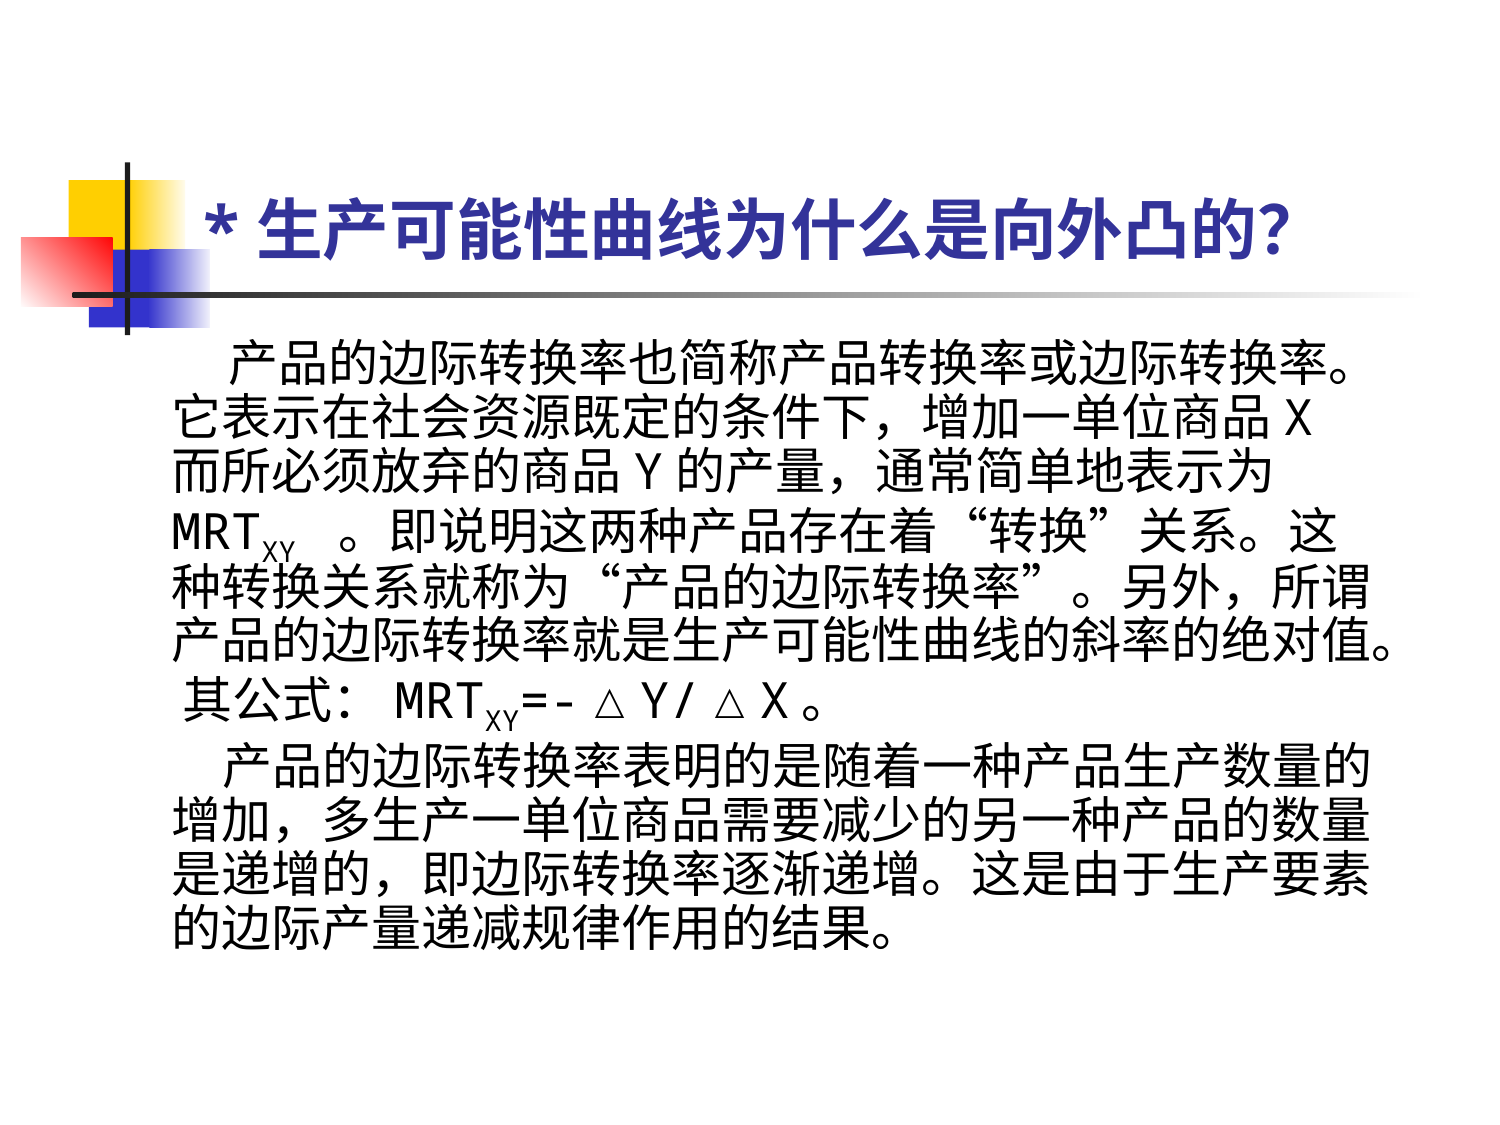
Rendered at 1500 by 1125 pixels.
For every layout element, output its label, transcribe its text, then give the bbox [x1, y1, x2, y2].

list 产品的边际转换率也简称产品转换率或边际转换率。它表示在社会资源既定的条件下，增加一单位商品X而所必须放弃的商品Y的产量，通常简单地表示为MRTXY 。即说明这两种产品存在着“转换”关系。这种转换关系就称为“产品的边际转换率”。另外，所谓产品的边际转换率就是生产可能性曲线的斜率的绝对值。 其公式：MRTXY=-△Y/△X。 产品的边际转换率表明的是随着一种产品生产数量的增加，多生产一单位商品需要减少的另一种产品的数量是递增的，即边际转换率逐渐递增。这是由于生产要素的边际产量递减规律作用的结果。 [99, 330, 1388, 1007]
title *生产可能性曲线为什么是向外凸的？ [188, 34, 1468, 276]
